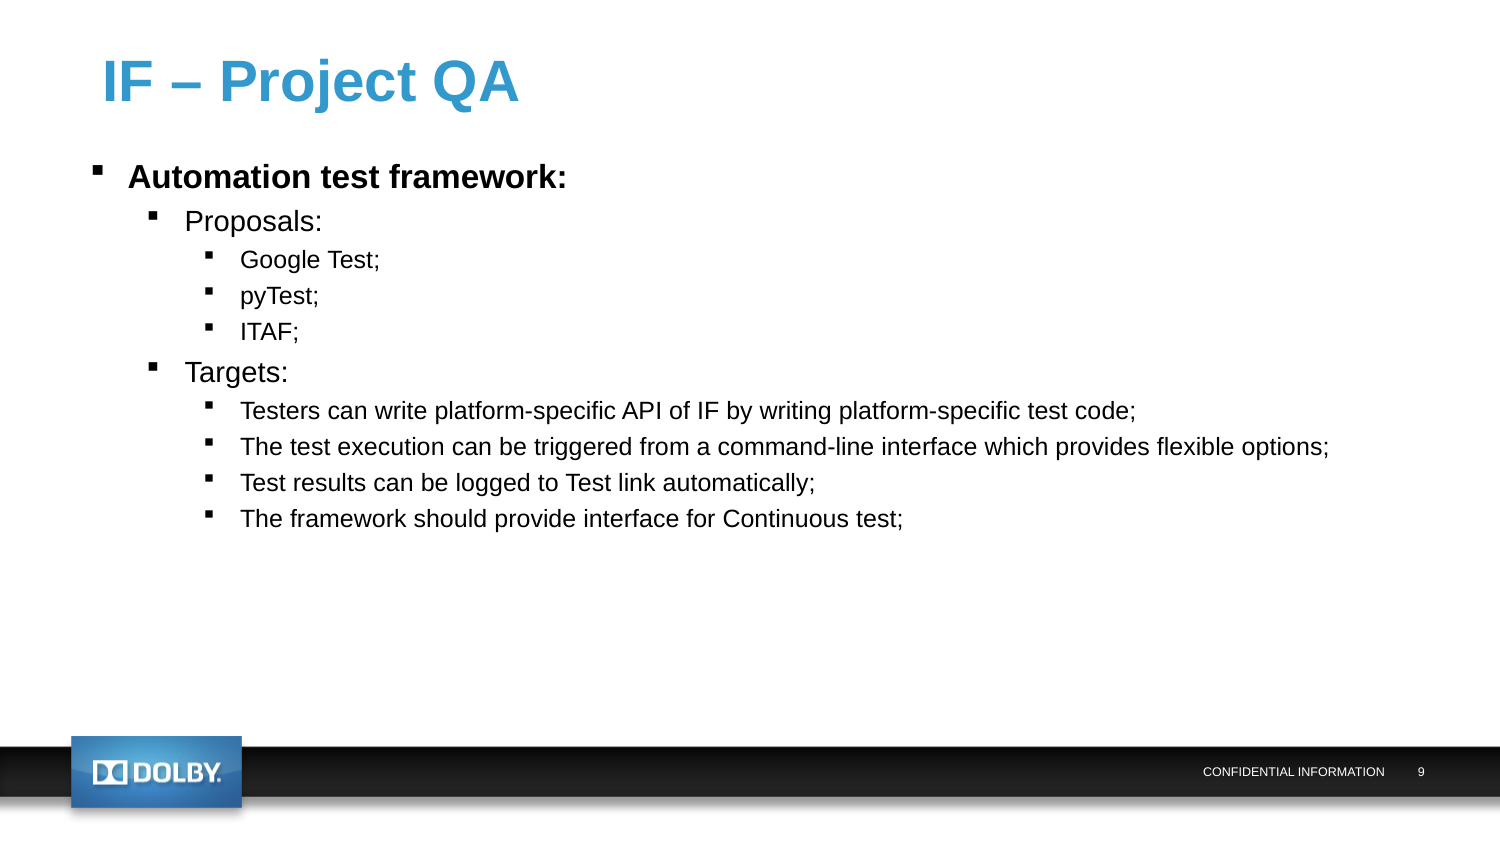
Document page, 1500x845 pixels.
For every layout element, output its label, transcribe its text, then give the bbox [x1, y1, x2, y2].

footer CONFIDENTIAL INFORMATION [1149, 746, 1378, 797]
picture [0, 736, 1500, 823]
slide_number 9 [1378, 746, 1425, 797]
title IF – Project QA [87, 47, 1438, 110]
list Automation test framework: Proposals: Google Test; pyTest; ITAF; Targets: Testers can write platform-specific API of IF by writing platform-specific test code; The test execution can be triggered from a command-line interface which provides flexible options; Test results can be logged to Test link automatically; The framework should provide interface for Continuous test; [75, 147, 1425, 623]
